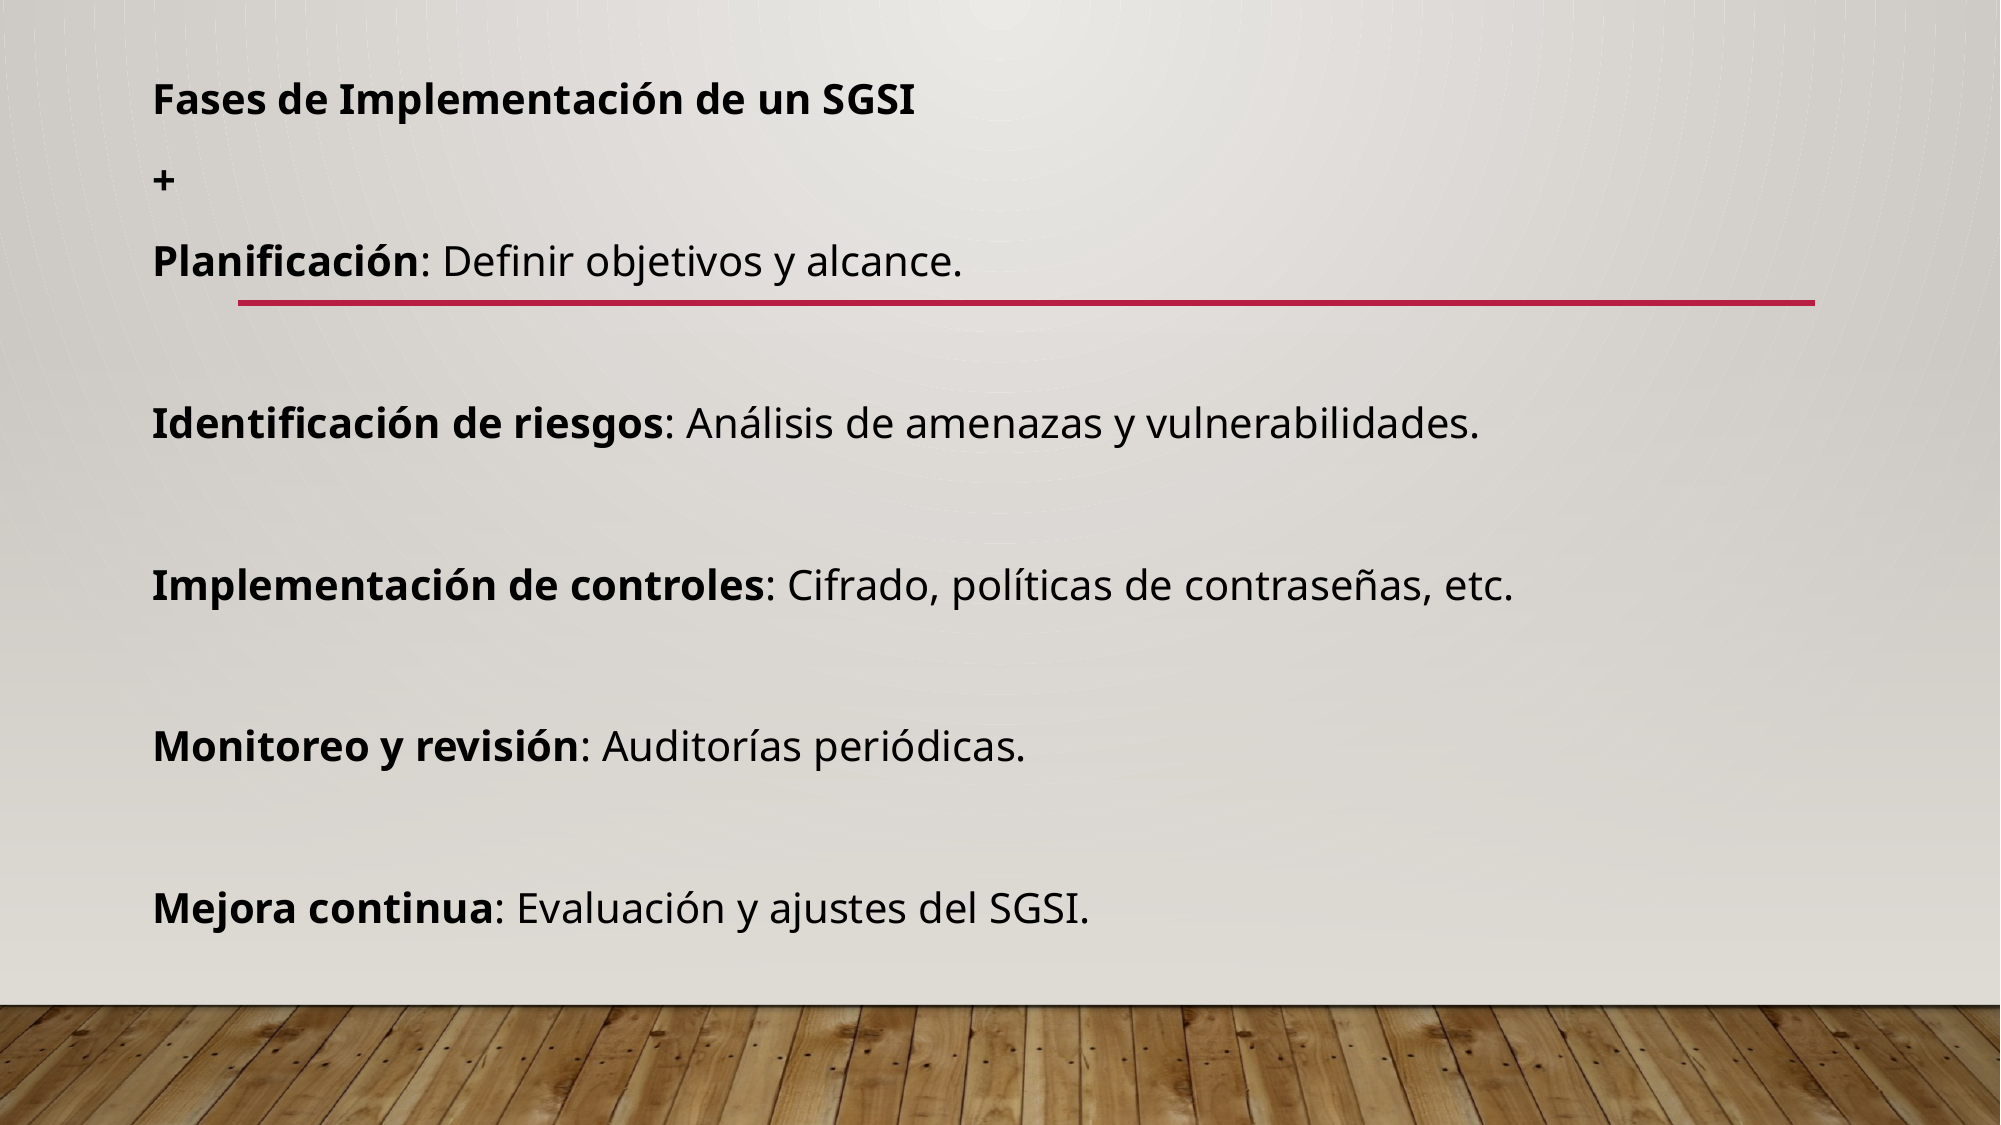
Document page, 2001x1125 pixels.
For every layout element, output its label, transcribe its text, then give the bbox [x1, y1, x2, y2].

picture [0, 1005, 2000, 1125]
list Fases de Implementación de un SGSI + Planificación: Definir objetivos y alcance. Identificación de riesgos: Análisis de amenazas y vulnerabilidades. Implementación de controles: Cifrado, políticas de contraseñas, etc. Monitoreo y revisión: Auditorías periódicas. Mejora continua: Evaluación y ajustes del SGSI. [137, 55, 1863, 1014]
